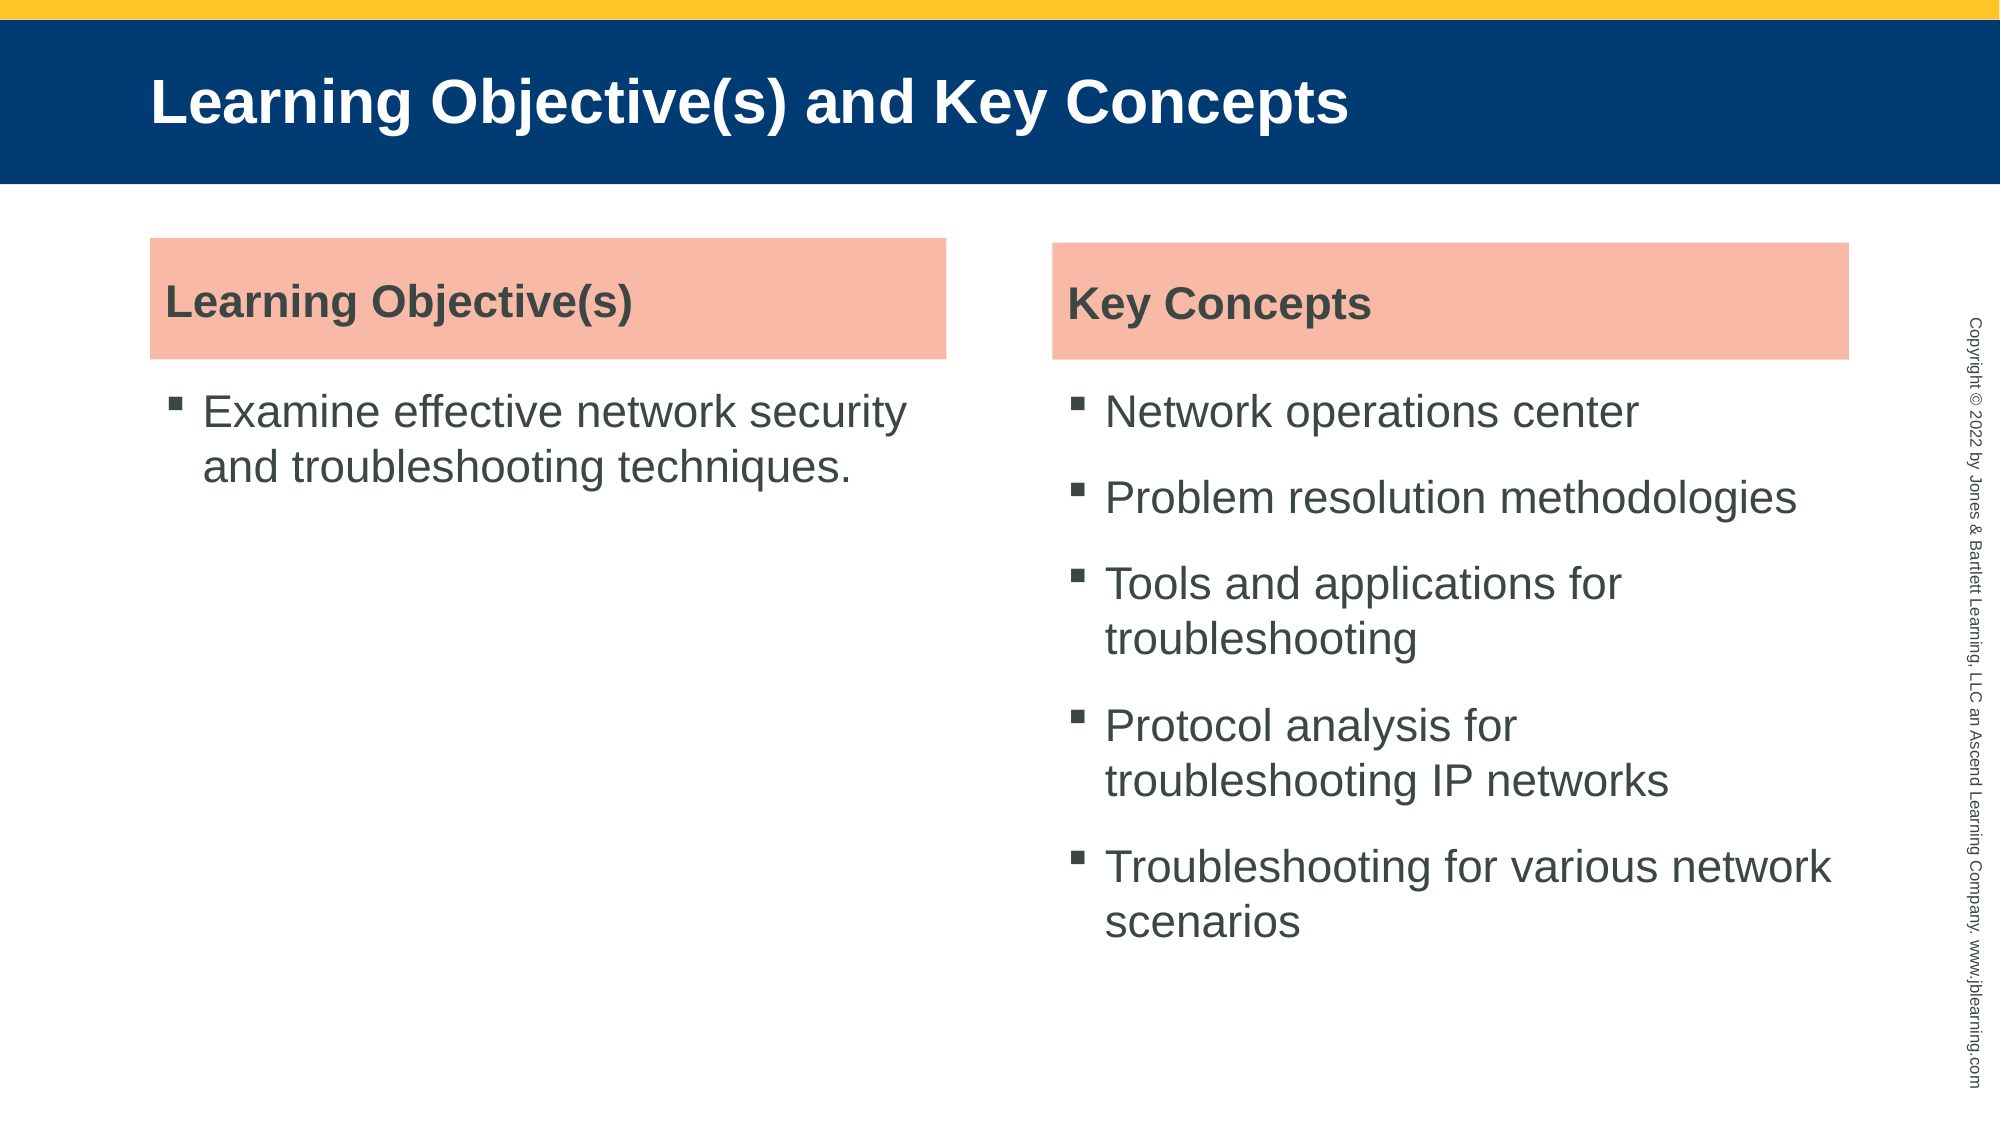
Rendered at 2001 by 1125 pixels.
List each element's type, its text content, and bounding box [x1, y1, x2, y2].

text_box Key Concepts [1052, 242, 1849, 360]
list Examine effective network security and troubleshooting techniques. [150, 374, 947, 1016]
list Network operations center Problem resolution methodologies Tools and applications for troubleshooting Protocol analysis for troubleshooting IP networks Troubleshooting for various network scenarios [1052, 374, 1850, 1016]
title Learning Objective(s) and Key Concepts [0, 19, 2000, 185]
text_box Learning Objective(s) [150, 237, 947, 360]
